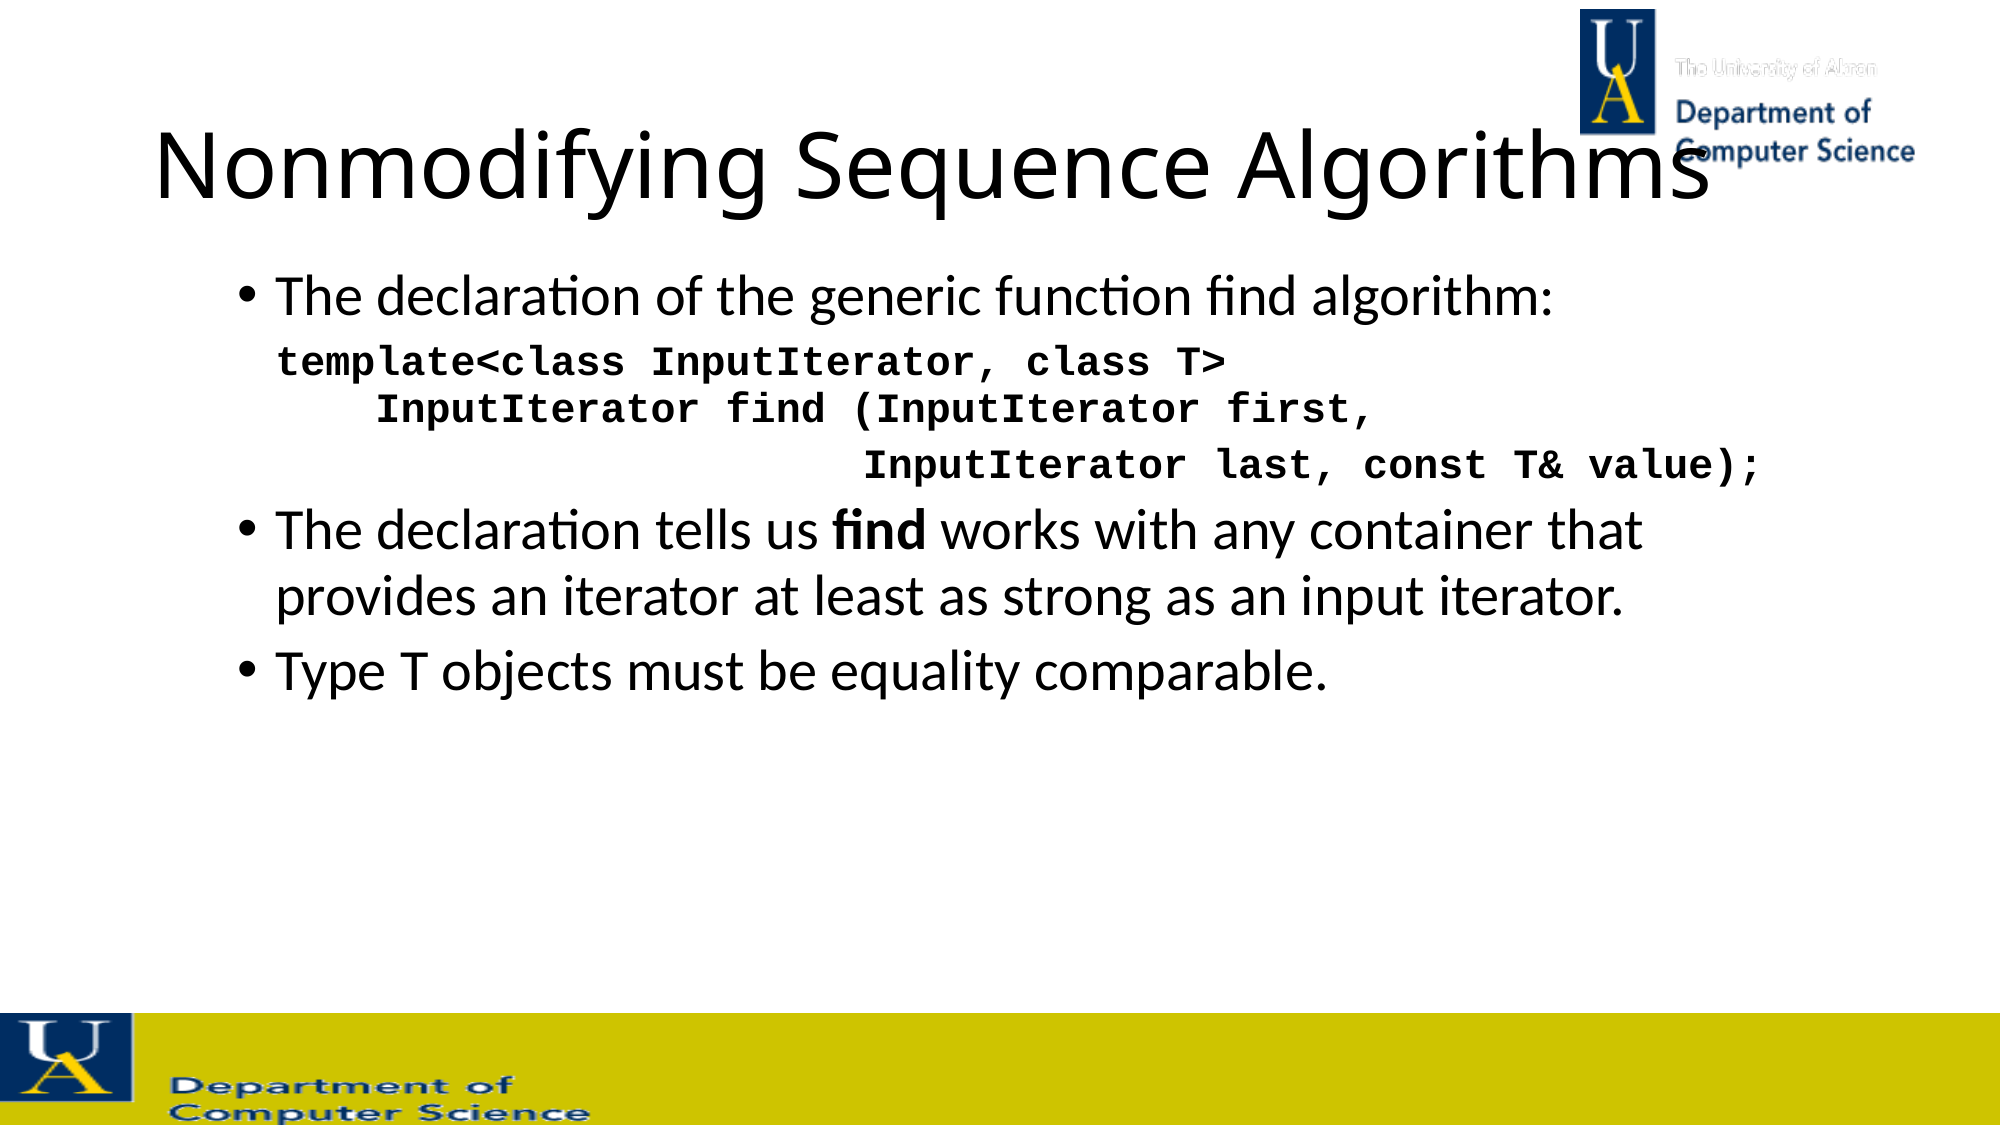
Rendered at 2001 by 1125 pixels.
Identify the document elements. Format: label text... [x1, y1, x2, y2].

title Nonmodifying Sequence Algorithms [137, 59, 1863, 278]
list The declaration of the generic function find algorithm: template<class InputIterator, class T> InputIterator find (InputIterator first, InputIterator last, const T& value); The declaration tells us find works with any container that provides an iterator at least as strong as an input iterator. Type T objects must be equality comparable. [222, 254, 1817, 1005]
picture [1580, 9, 2001, 198]
picture [0, 1013, 2000, 1125]
